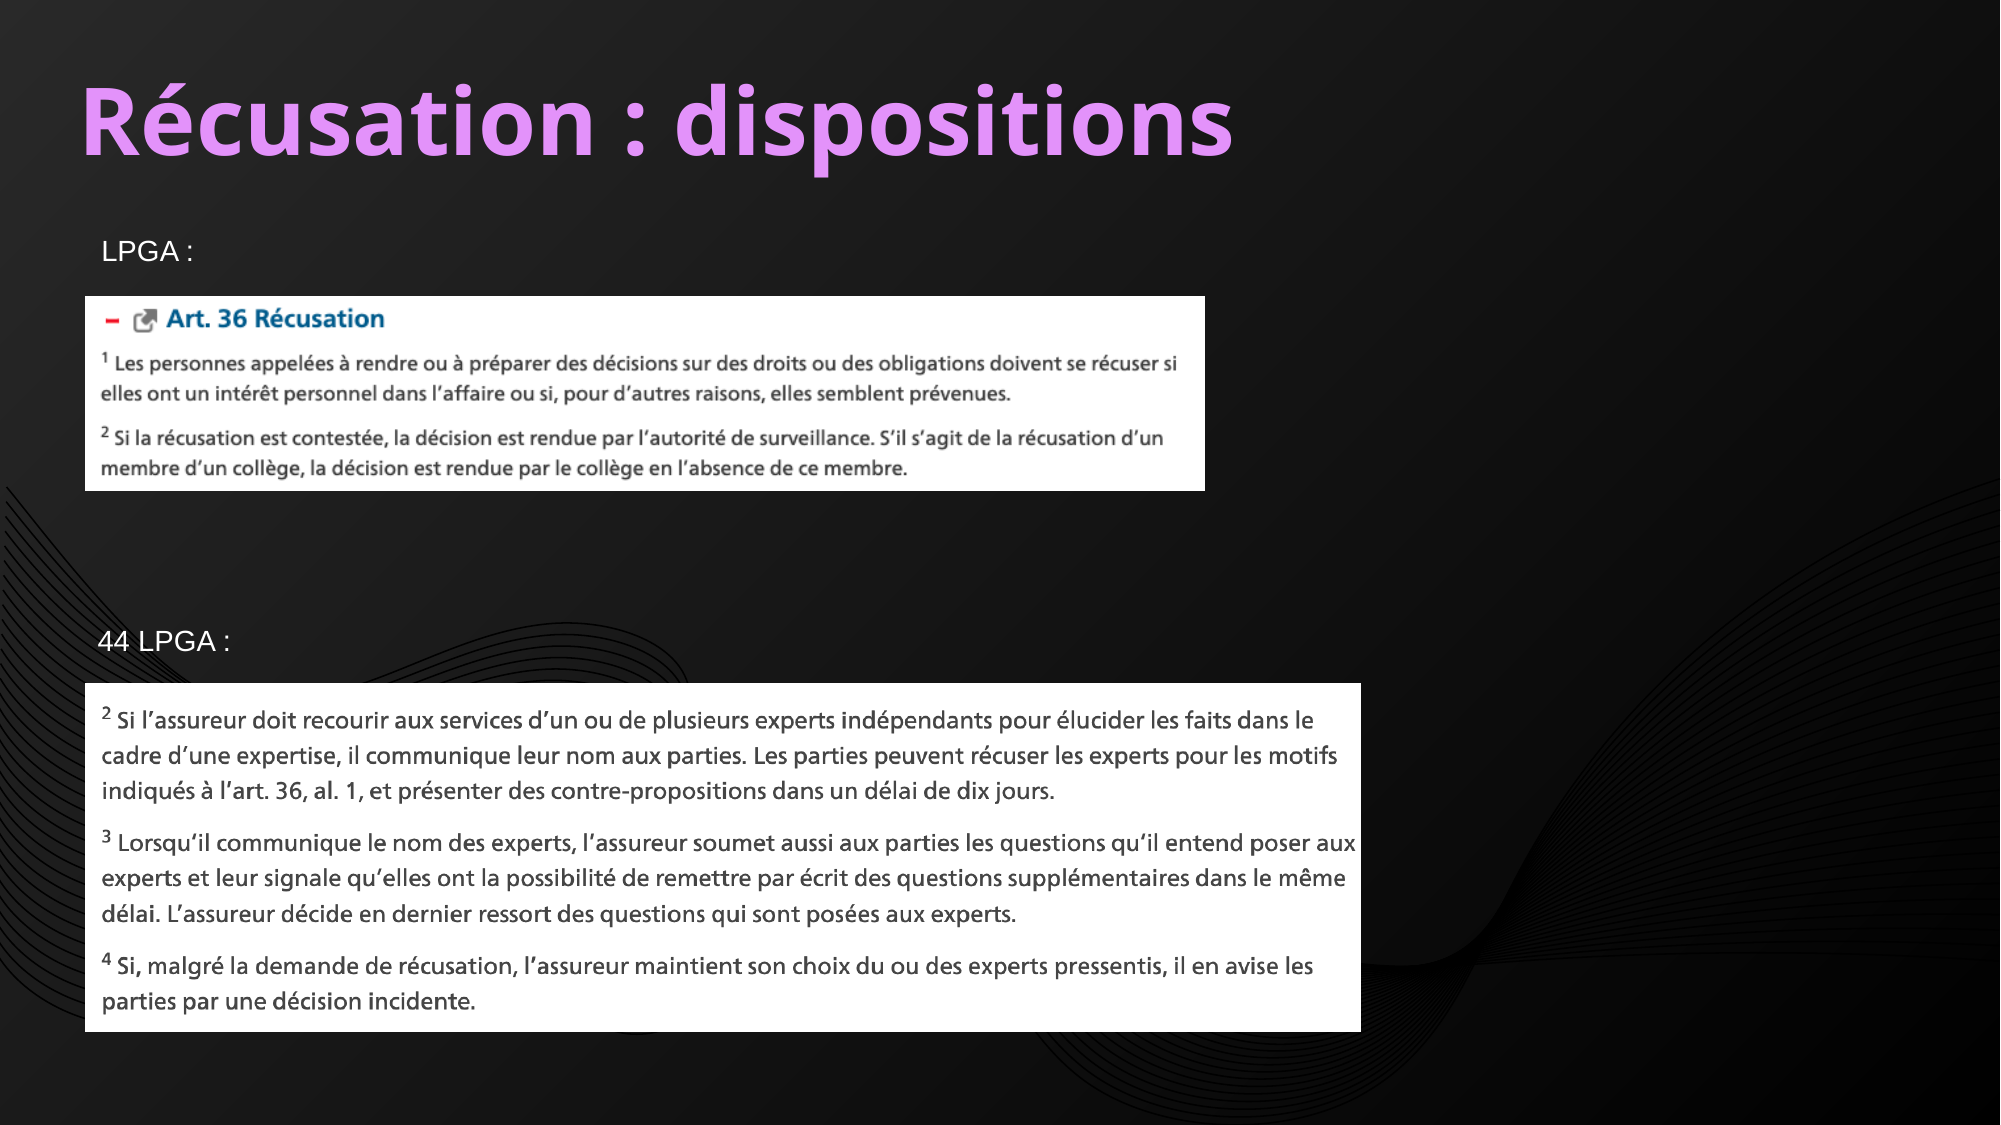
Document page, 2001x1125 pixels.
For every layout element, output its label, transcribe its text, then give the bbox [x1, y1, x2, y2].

text_box LPGA : [86, 224, 210, 275]
title Récusation : dispositions [58, 41, 1271, 167]
list [58, 203, 1976, 1061]
text_box 44 LPGA : [82, 614, 247, 665]
picture [85, 683, 1362, 1033]
picture [85, 295, 1205, 491]
